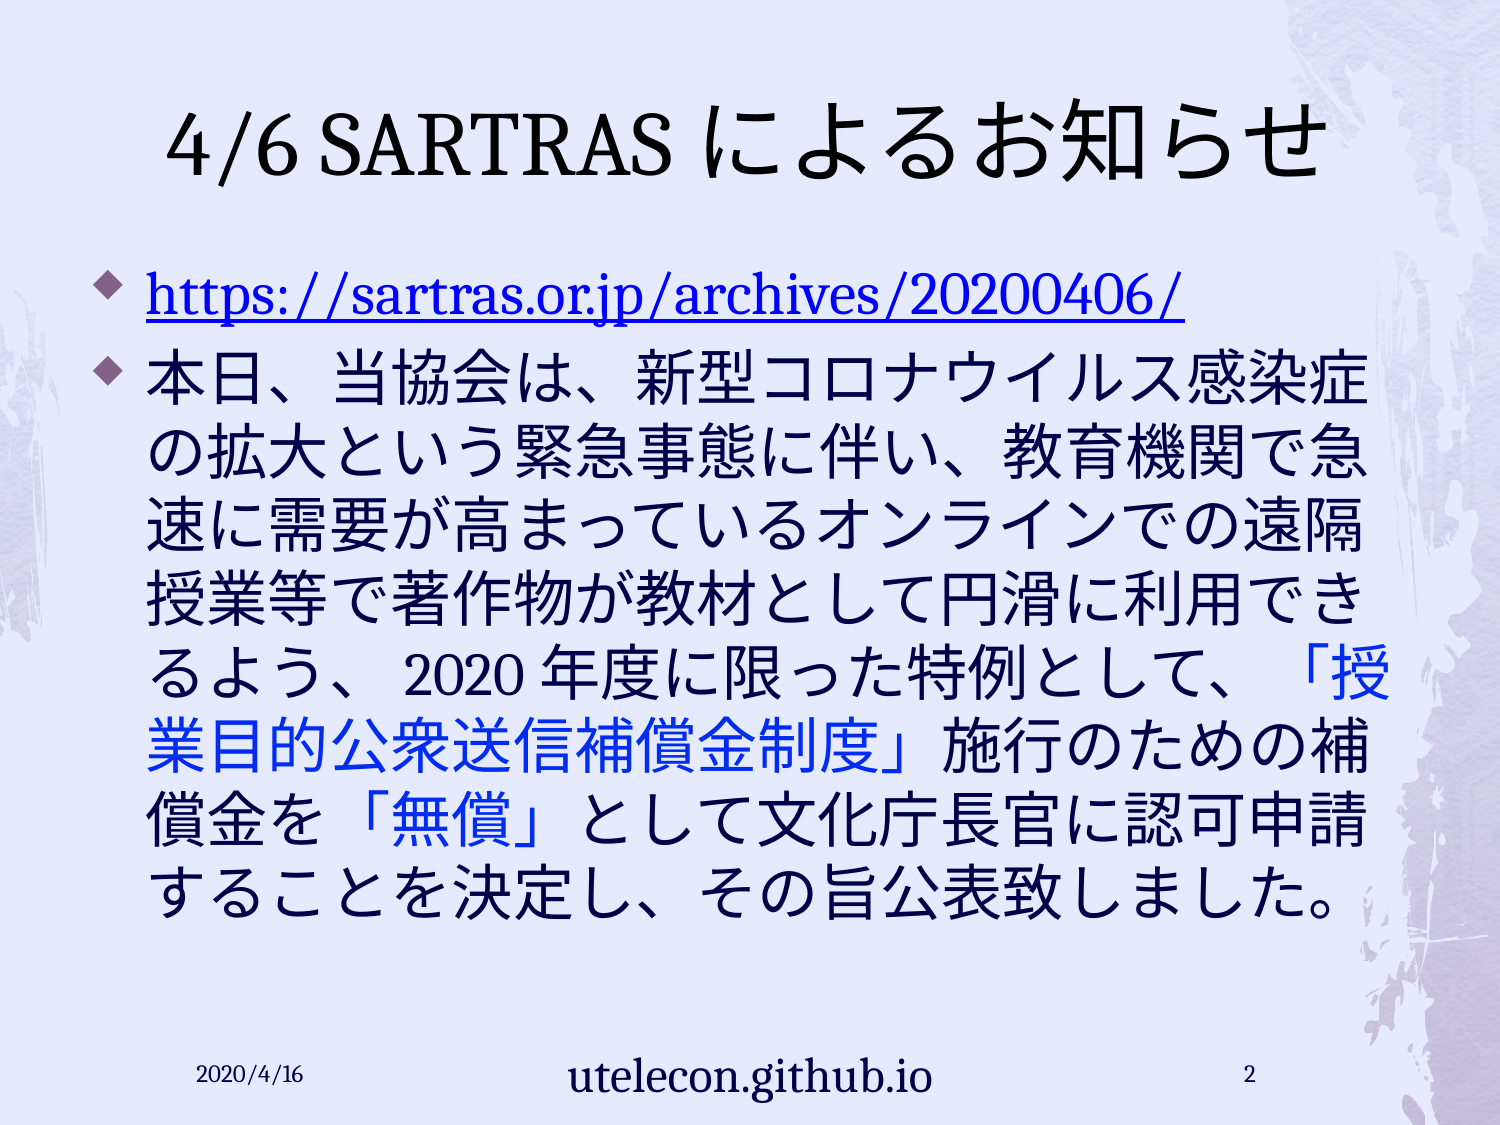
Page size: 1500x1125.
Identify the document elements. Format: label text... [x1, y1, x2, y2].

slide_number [75, 1042, 425, 1103]
slide_number 2 [1074, 1042, 1425, 1103]
list https://sartras.or.jp/archives/20200406/ 本日、当協会は、新型コロナウイルス感染症の拡大という緊急事態に伴い、教育機関で急速に需要が高まっているオンラインでの遠隔授業等で著作物が教材として円滑に利用できるよう、2020年度に限った特例として、「授業目的公衆送信補償金制度」施行のための補償金を「無償」として文化庁長官に認可申請することを決定し、その旨公表致しました。 [75, 246, 1425, 989]
footer utelecon.github.io [512, 1042, 988, 1103]
title 4/6 SARTRASによるお知らせ [75, 45, 1425, 233]
